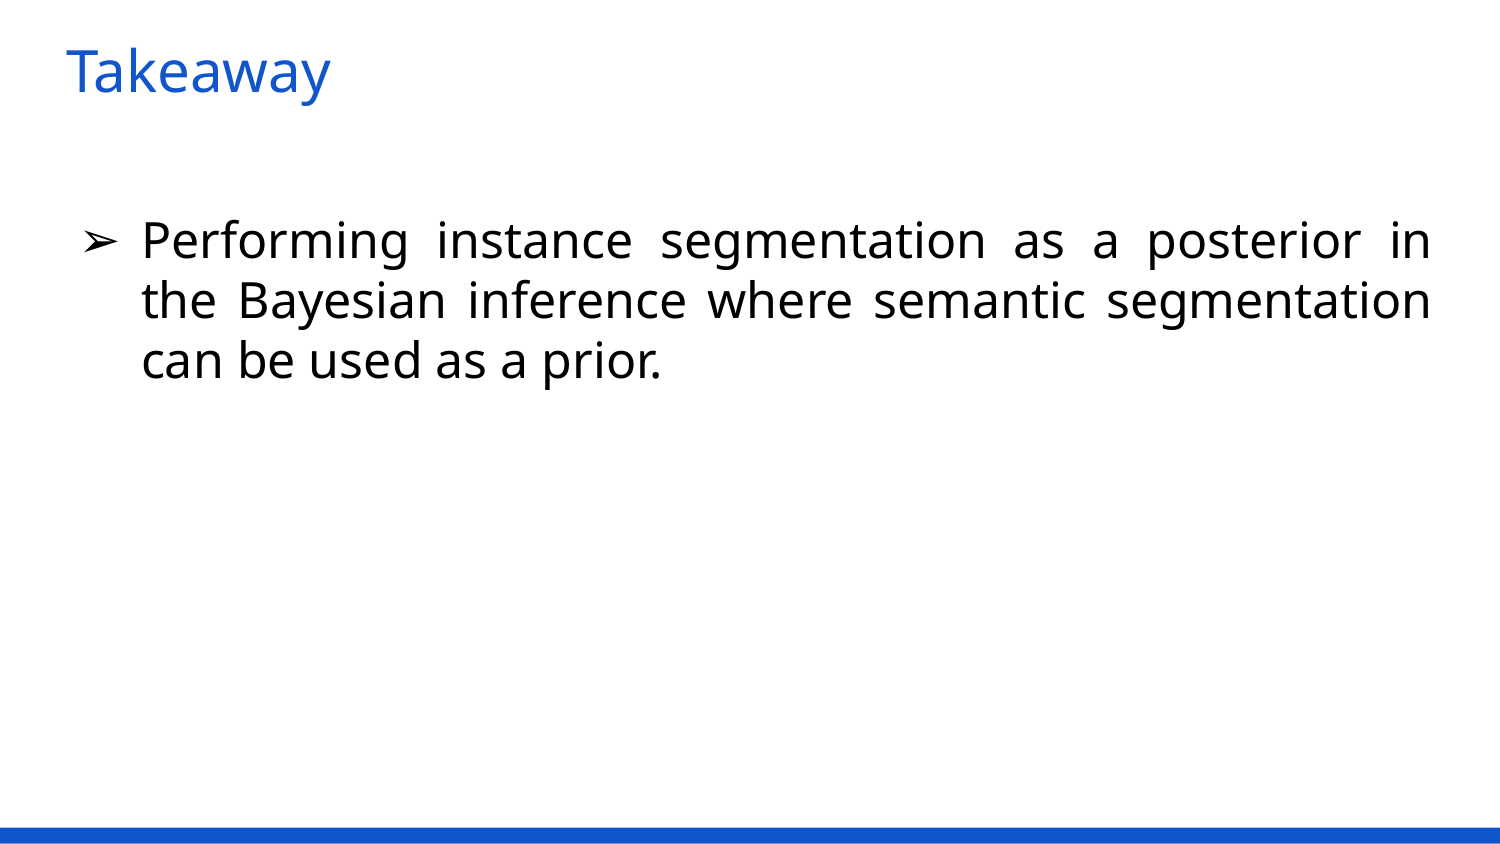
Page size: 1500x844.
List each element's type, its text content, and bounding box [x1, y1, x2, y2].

text_box Performing instance segmentation as a posterior in the Bayesian inference where semantic segmentation can be used as a prior. [51, 193, 1449, 799]
title Takeaway [51, 18, 1449, 193]
